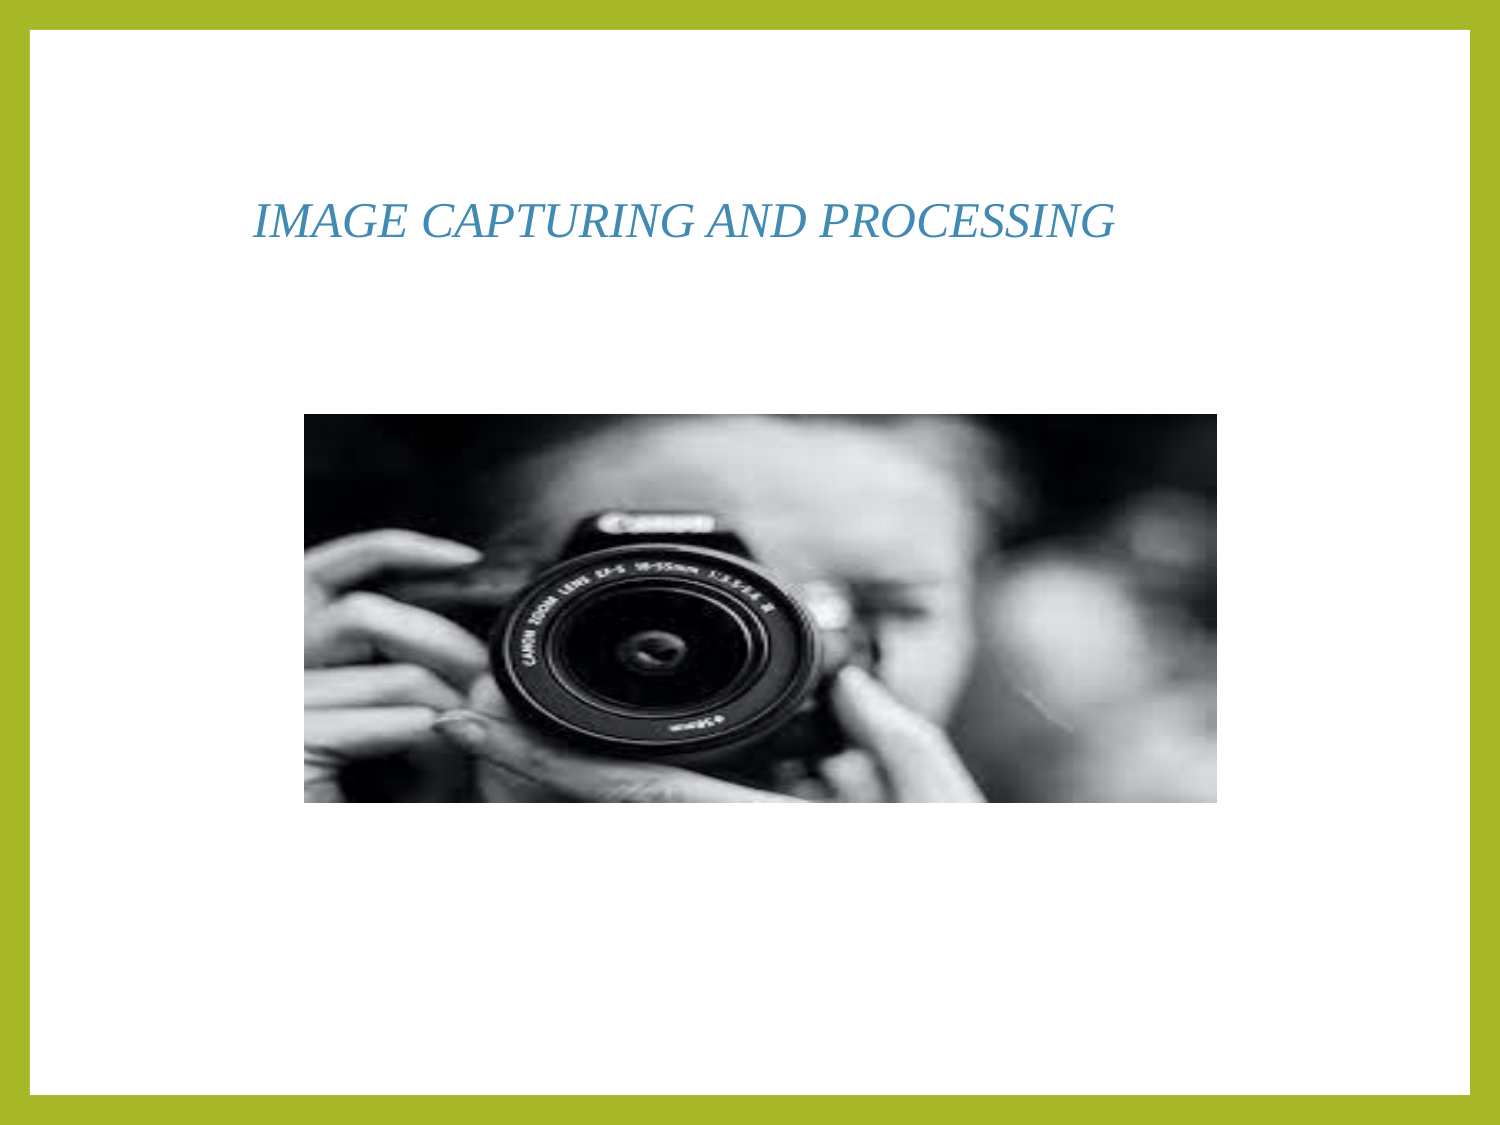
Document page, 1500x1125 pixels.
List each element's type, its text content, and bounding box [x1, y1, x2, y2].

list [304, 414, 1217, 803]
text_box IMAGE CAPTURING AND PROCESSING [237, 179, 1133, 315]
